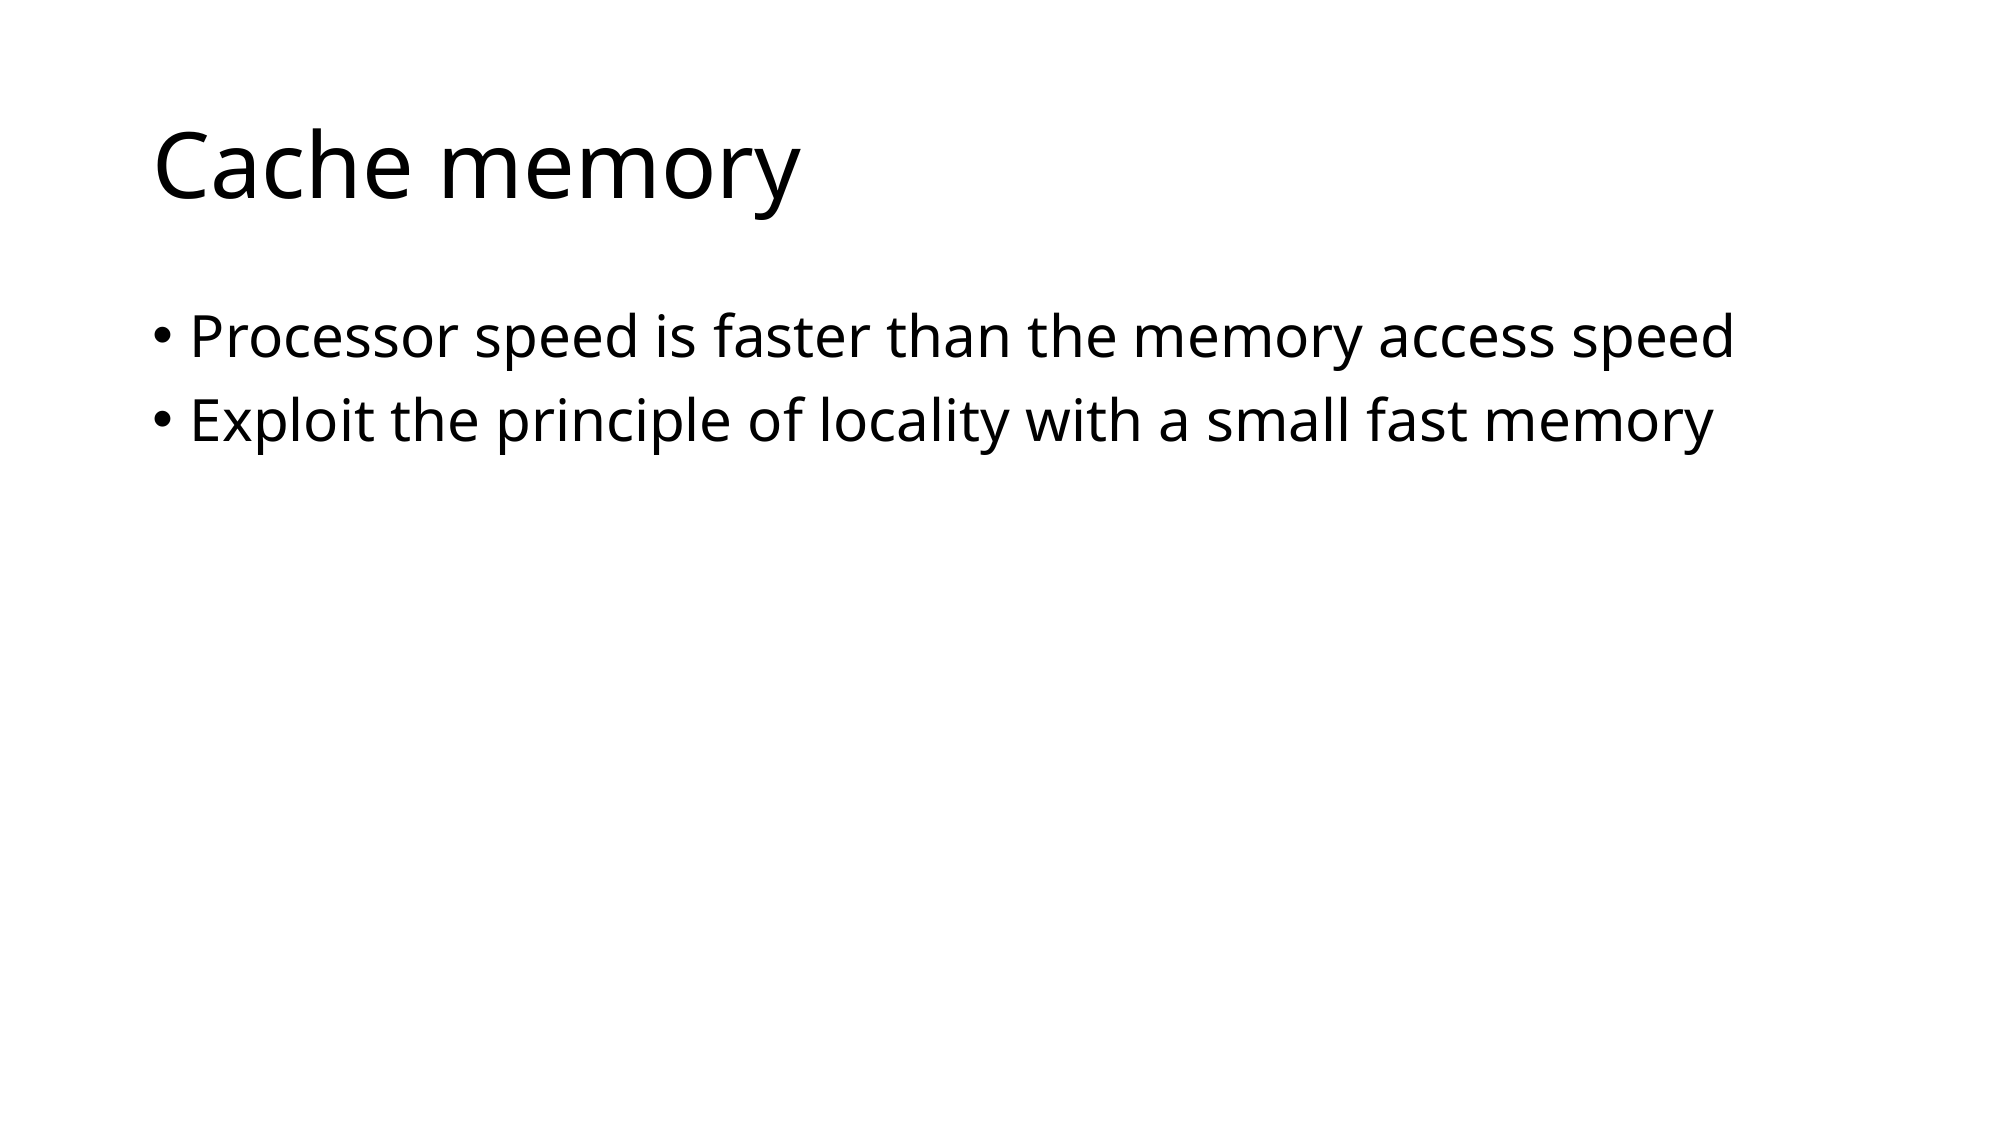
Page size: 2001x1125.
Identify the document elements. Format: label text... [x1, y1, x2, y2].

title Cache memory [137, 59, 1863, 278]
list Processor speed is faster than the memory access speed Exploit the principle of locality with a small fast memory [137, 299, 1863, 1014]
